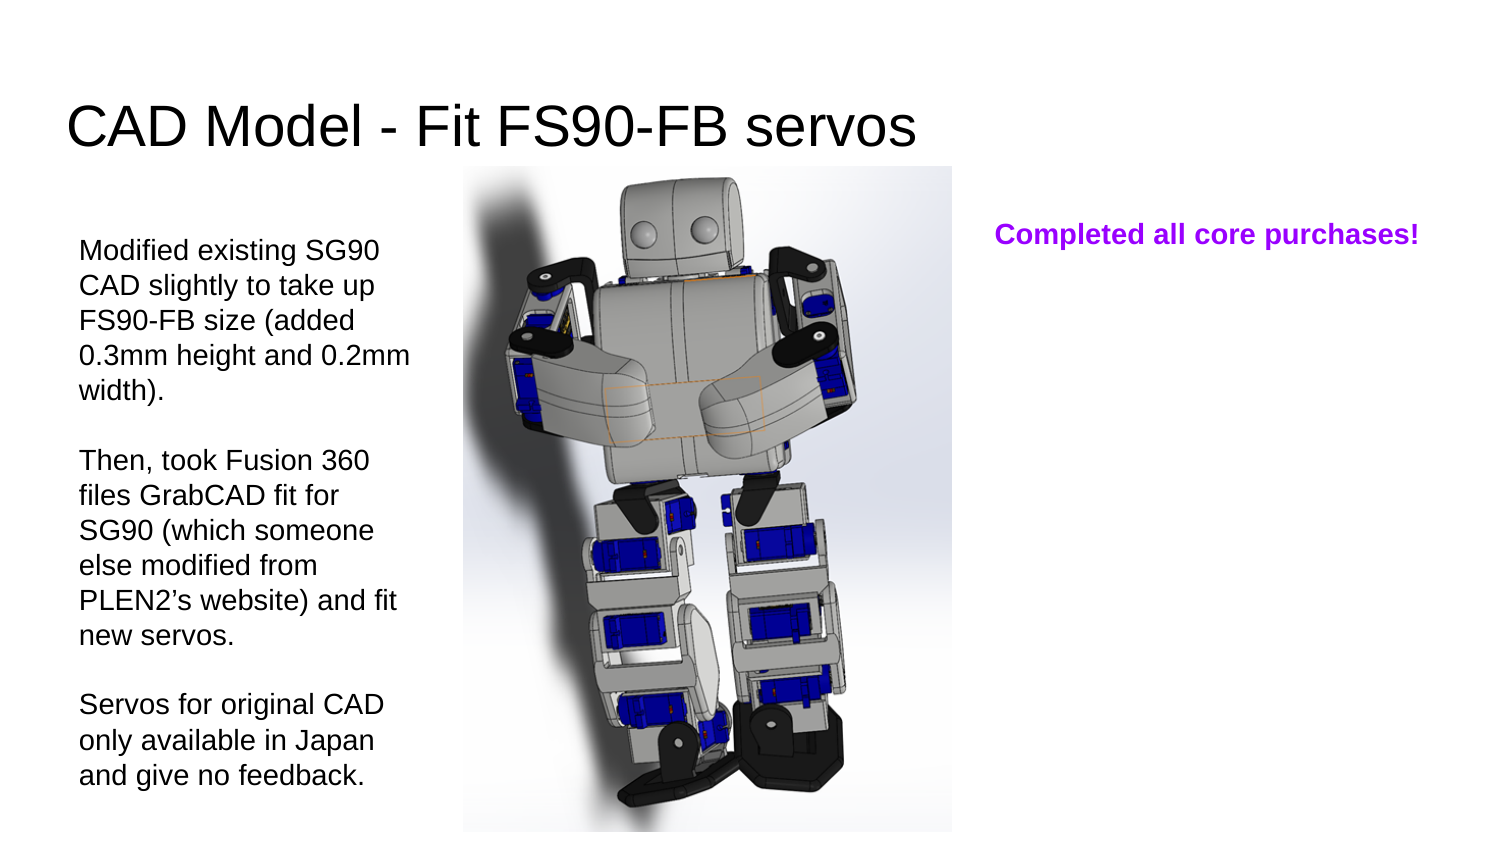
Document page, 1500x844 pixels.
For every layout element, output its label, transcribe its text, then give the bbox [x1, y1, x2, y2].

text_box Completed all core purchases! [979, 200, 1481, 388]
text_box Modified existing SG90 CAD slightly to take up FS90-FB size (added 0.3mm height and 0.2mm width). Then, took Fusion 360 files GrabCAD fit for SG90 (which someone else modified from PLEN2’s website) and fit new servos. Servos for original CAD only available in Japan and give no feedback. [63, 216, 428, 804]
picture [462, 166, 953, 833]
title CAD Model - Fit FS90-FB servos [51, 72, 1449, 167]
